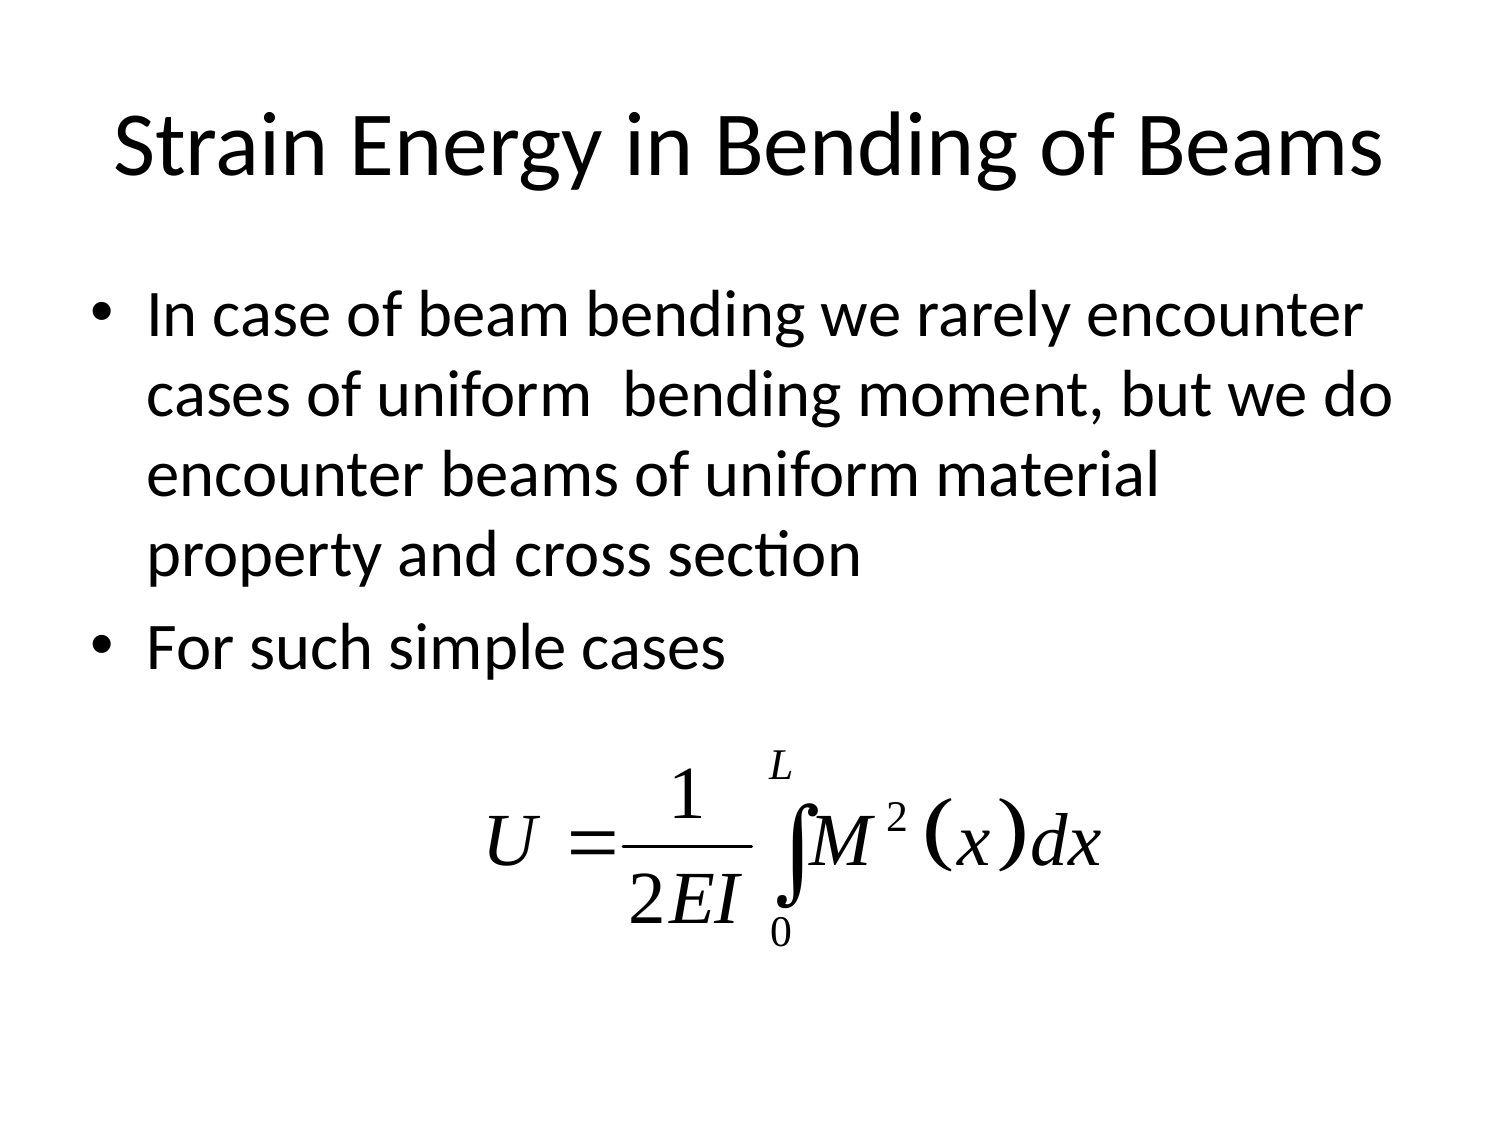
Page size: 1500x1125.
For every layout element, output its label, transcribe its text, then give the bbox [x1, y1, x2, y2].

list In case of beam bending we rarely encounter cases of uniform bending moment, but we do encounter beams of uniform material property and cross section For such simple cases [75, 262, 1425, 1005]
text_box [478, 727, 1116, 966]
title Strain Energy in Bending of Beams [75, 45, 1425, 233]
